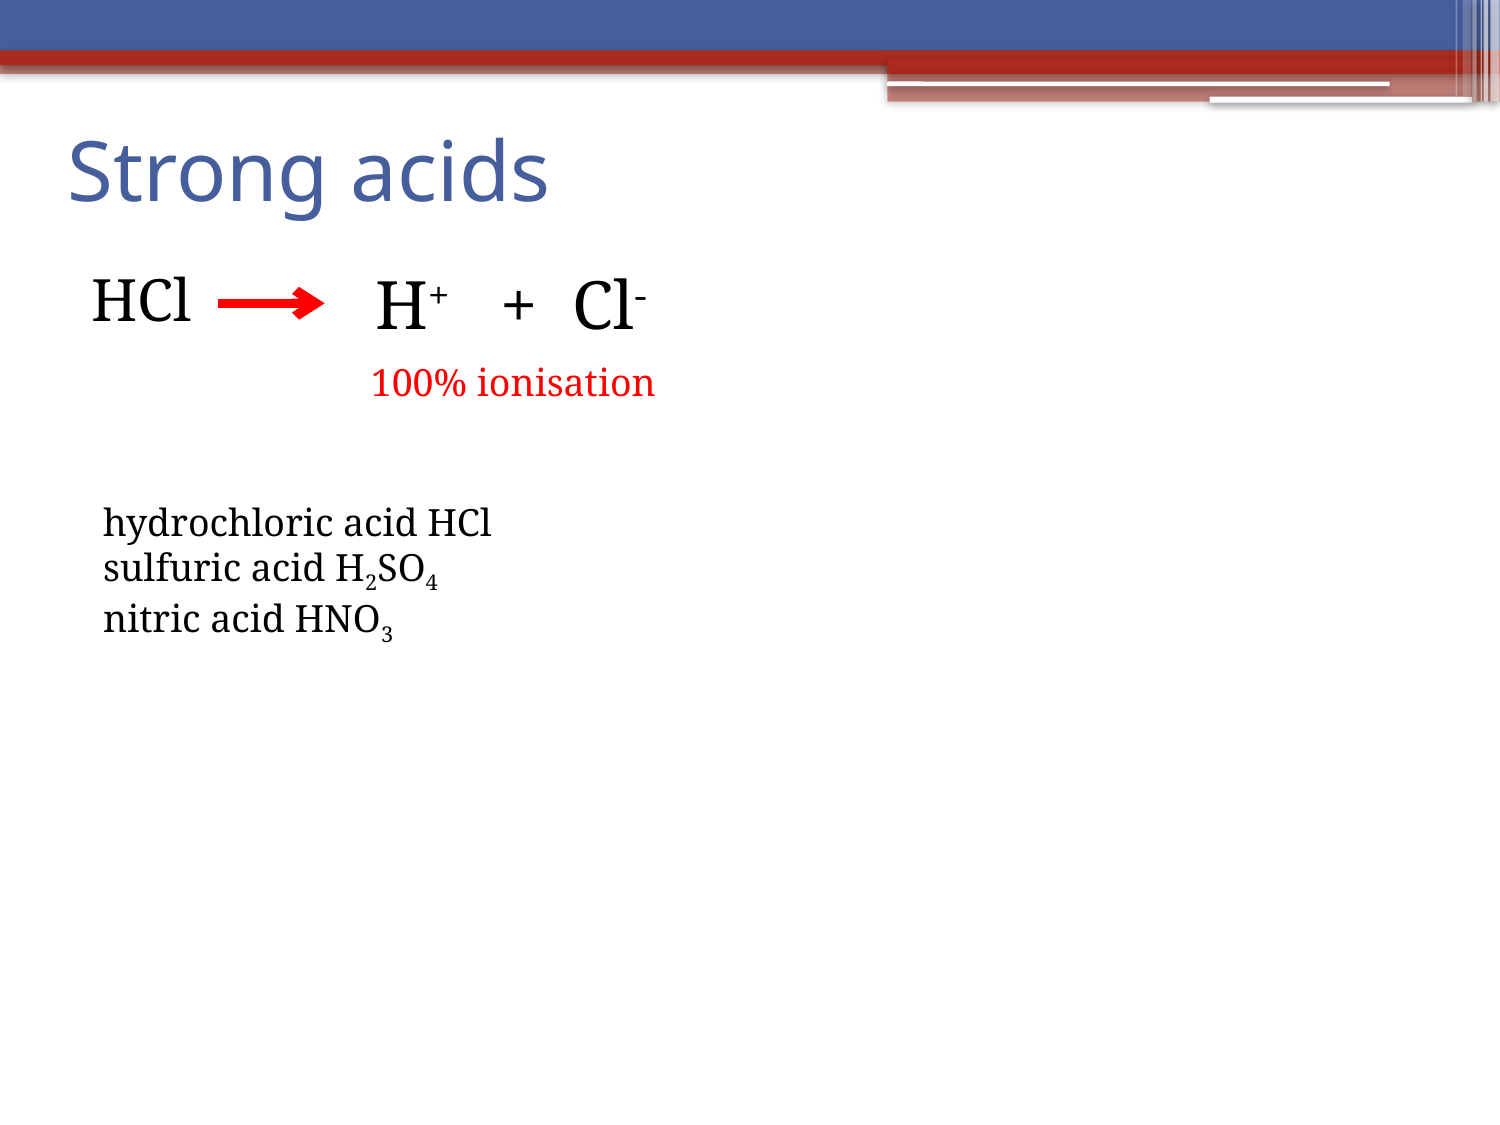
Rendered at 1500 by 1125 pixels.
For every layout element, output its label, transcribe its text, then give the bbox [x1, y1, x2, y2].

text_box 100% ionisation [356, 351, 829, 411]
text_box H+ + Cl- [360, 255, 892, 350]
title Strong acids [53, 80, 1404, 256]
text_box hydrochloric acid HCl sulfuric acid H2SO4 nitric acid HNO3 [88, 491, 892, 705]
list HCl [76, 255, 1427, 998]
